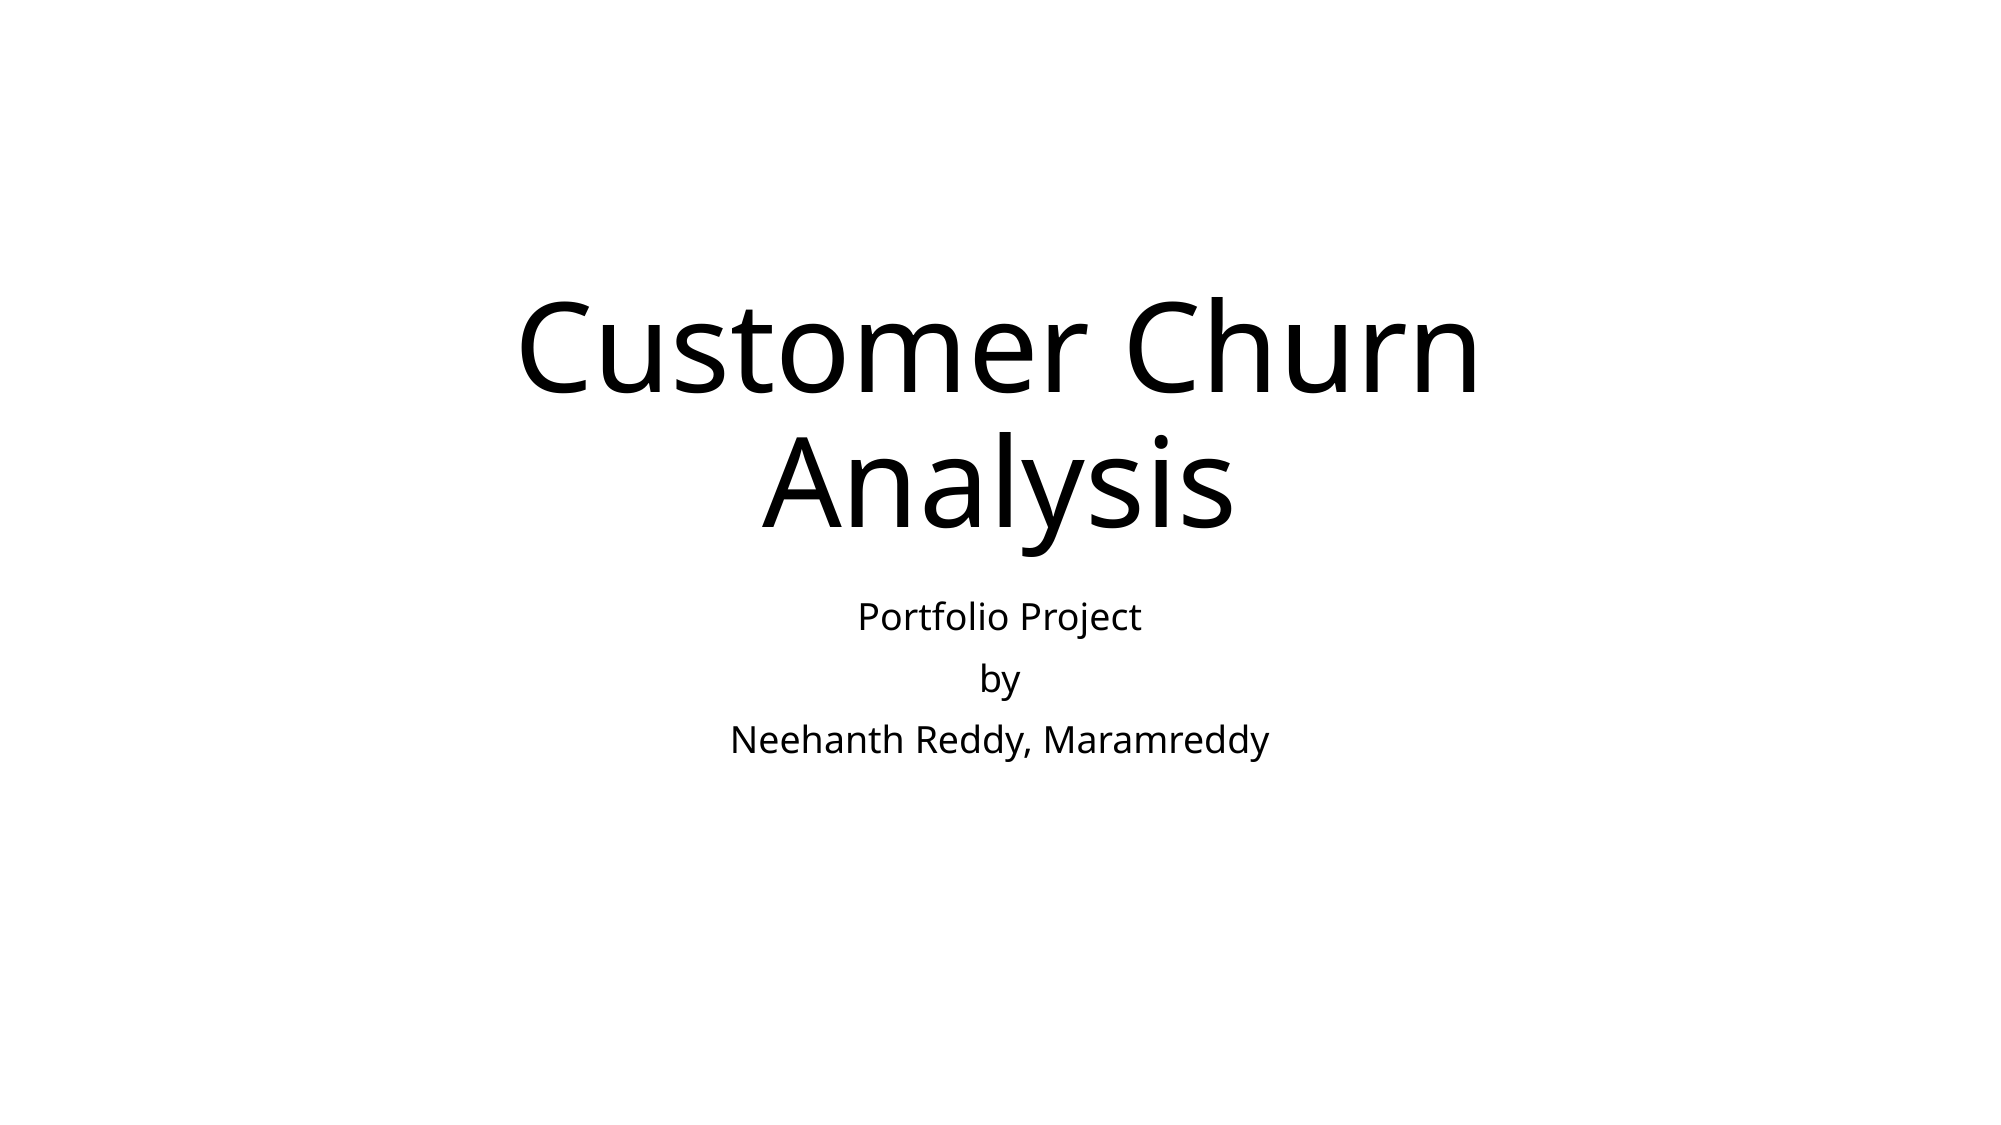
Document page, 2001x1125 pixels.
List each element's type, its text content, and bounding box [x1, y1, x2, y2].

title Customer Churn Analysis [249, 184, 1750, 563]
subtitle Portfolio Project by Neehanth Reddy, Maramreddy [249, 590, 1750, 863]
